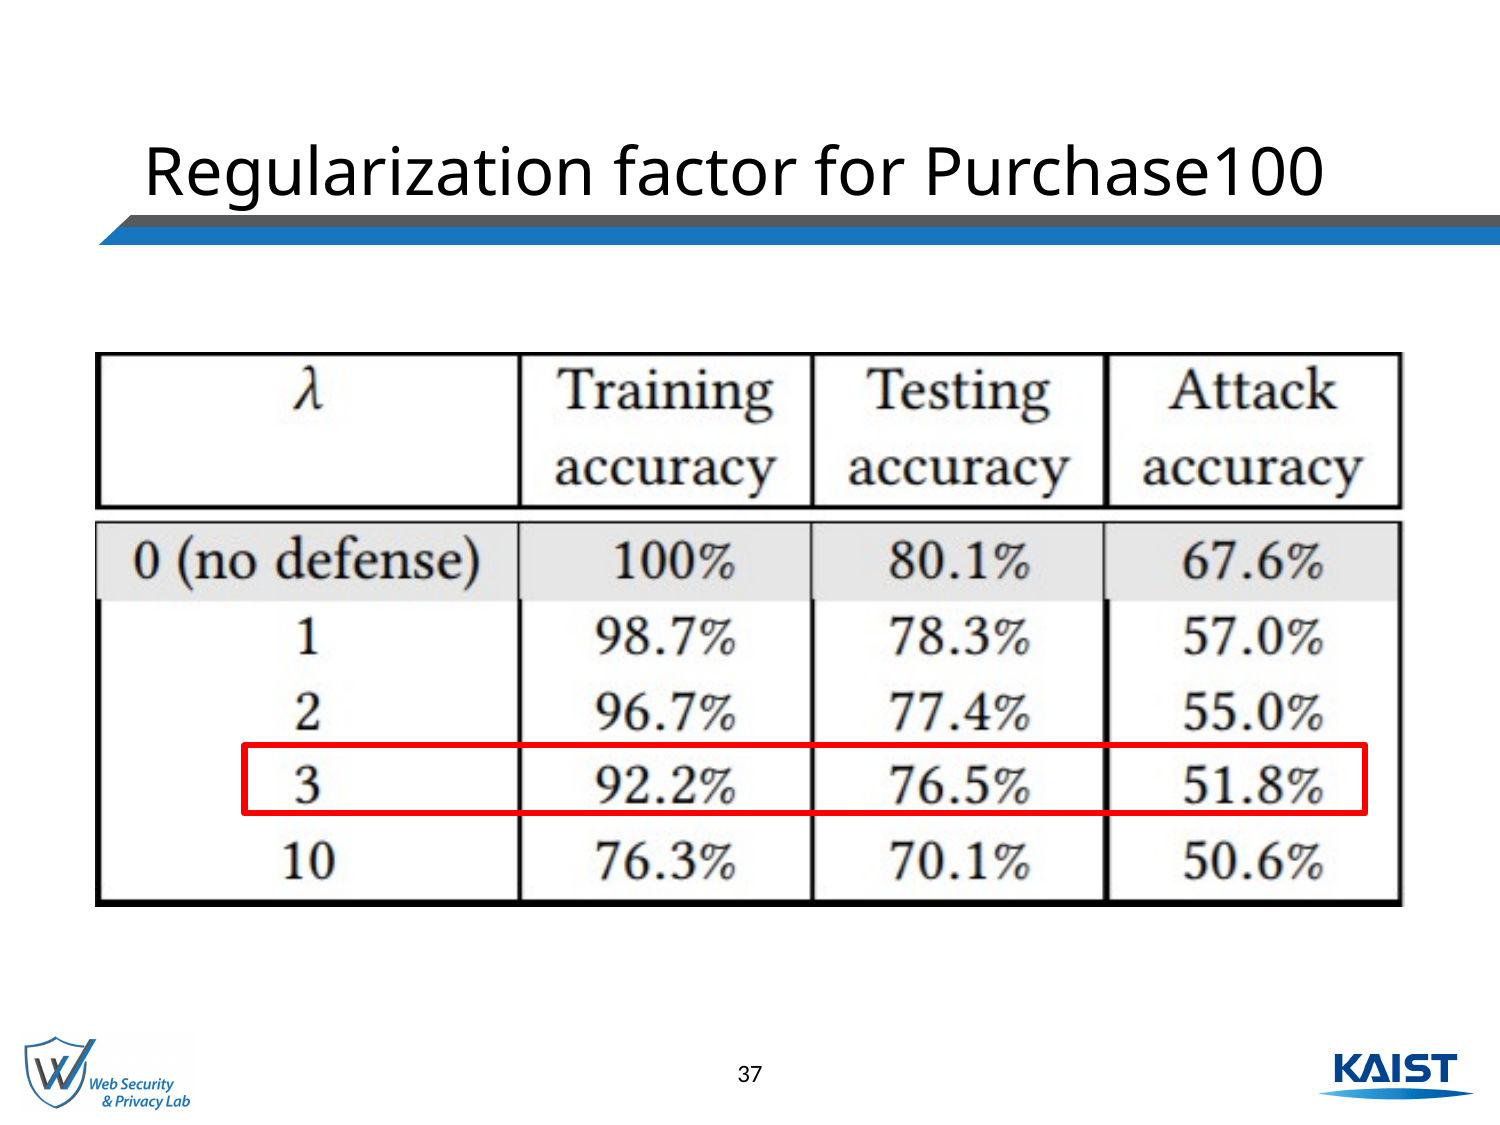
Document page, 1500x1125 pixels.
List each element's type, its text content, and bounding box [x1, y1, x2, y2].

title Regularization factor for Purchase100 [129, 70, 1423, 217]
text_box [95, 352, 1405, 907]
picture [19, 1029, 196, 1116]
picture [1303, 1050, 1489, 1103]
slide_number 37 [581, 1042, 919, 1103]
